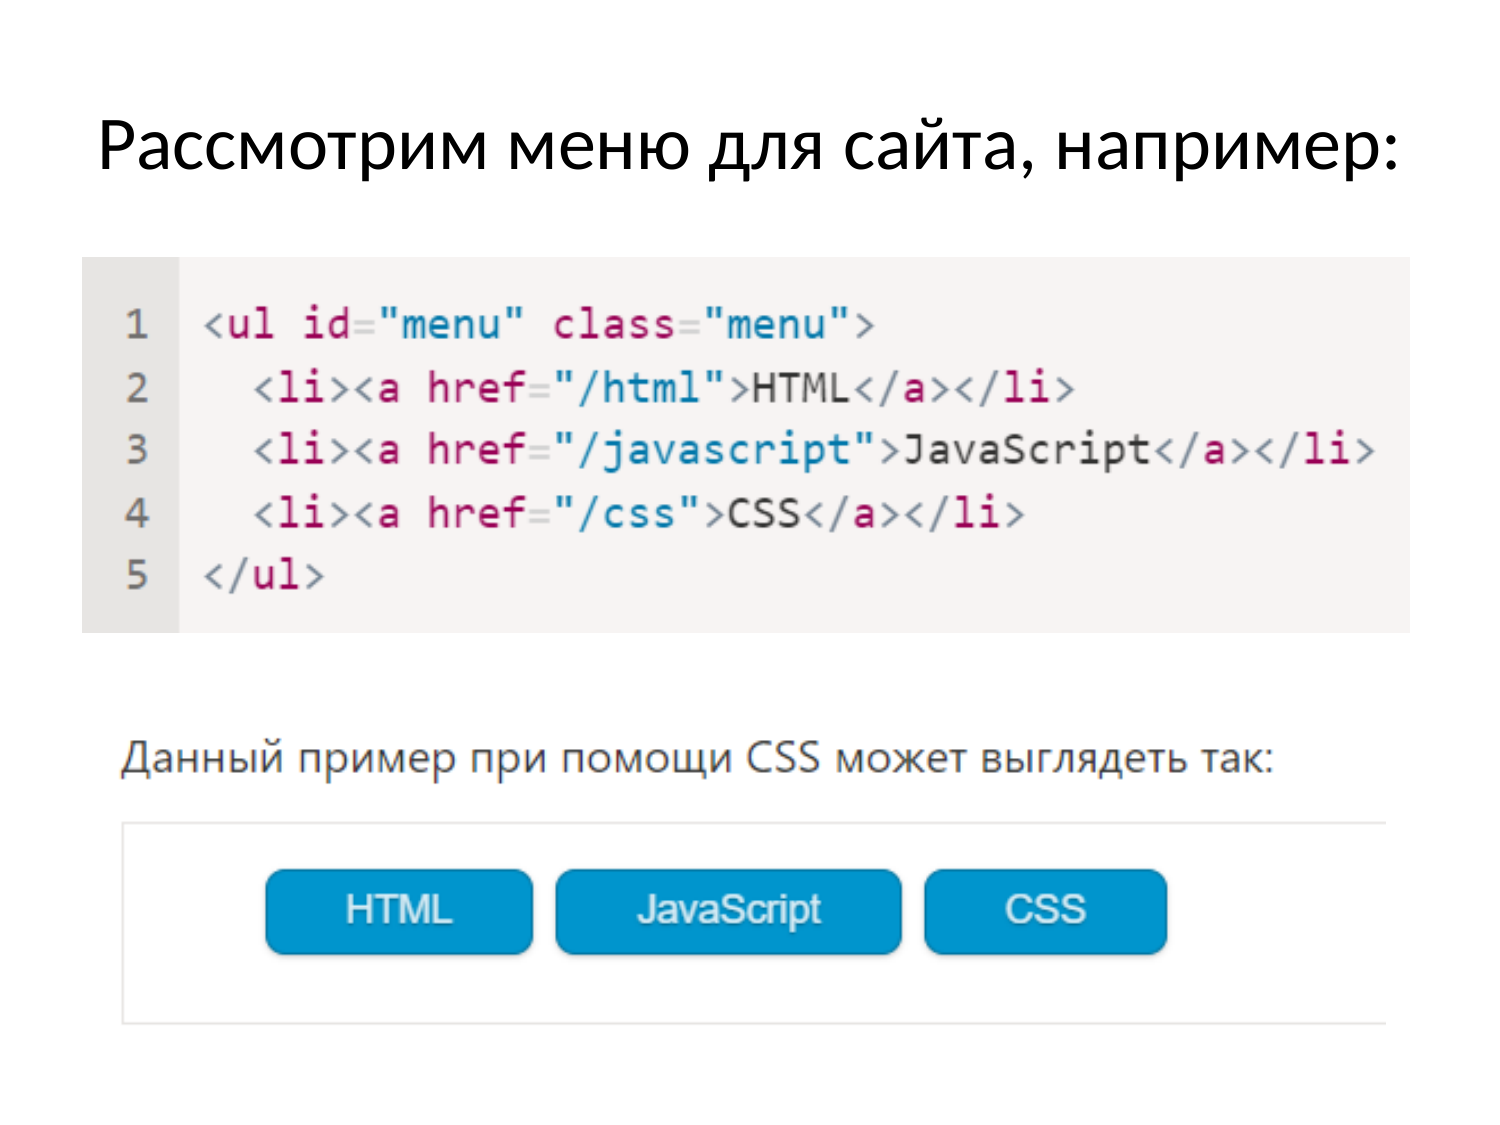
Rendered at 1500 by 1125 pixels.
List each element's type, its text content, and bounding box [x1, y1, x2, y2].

picture [81, 257, 1410, 633]
picture [93, 702, 1387, 1032]
title Рассмотрим меню для сайта, например: [75, 45, 1425, 233]
